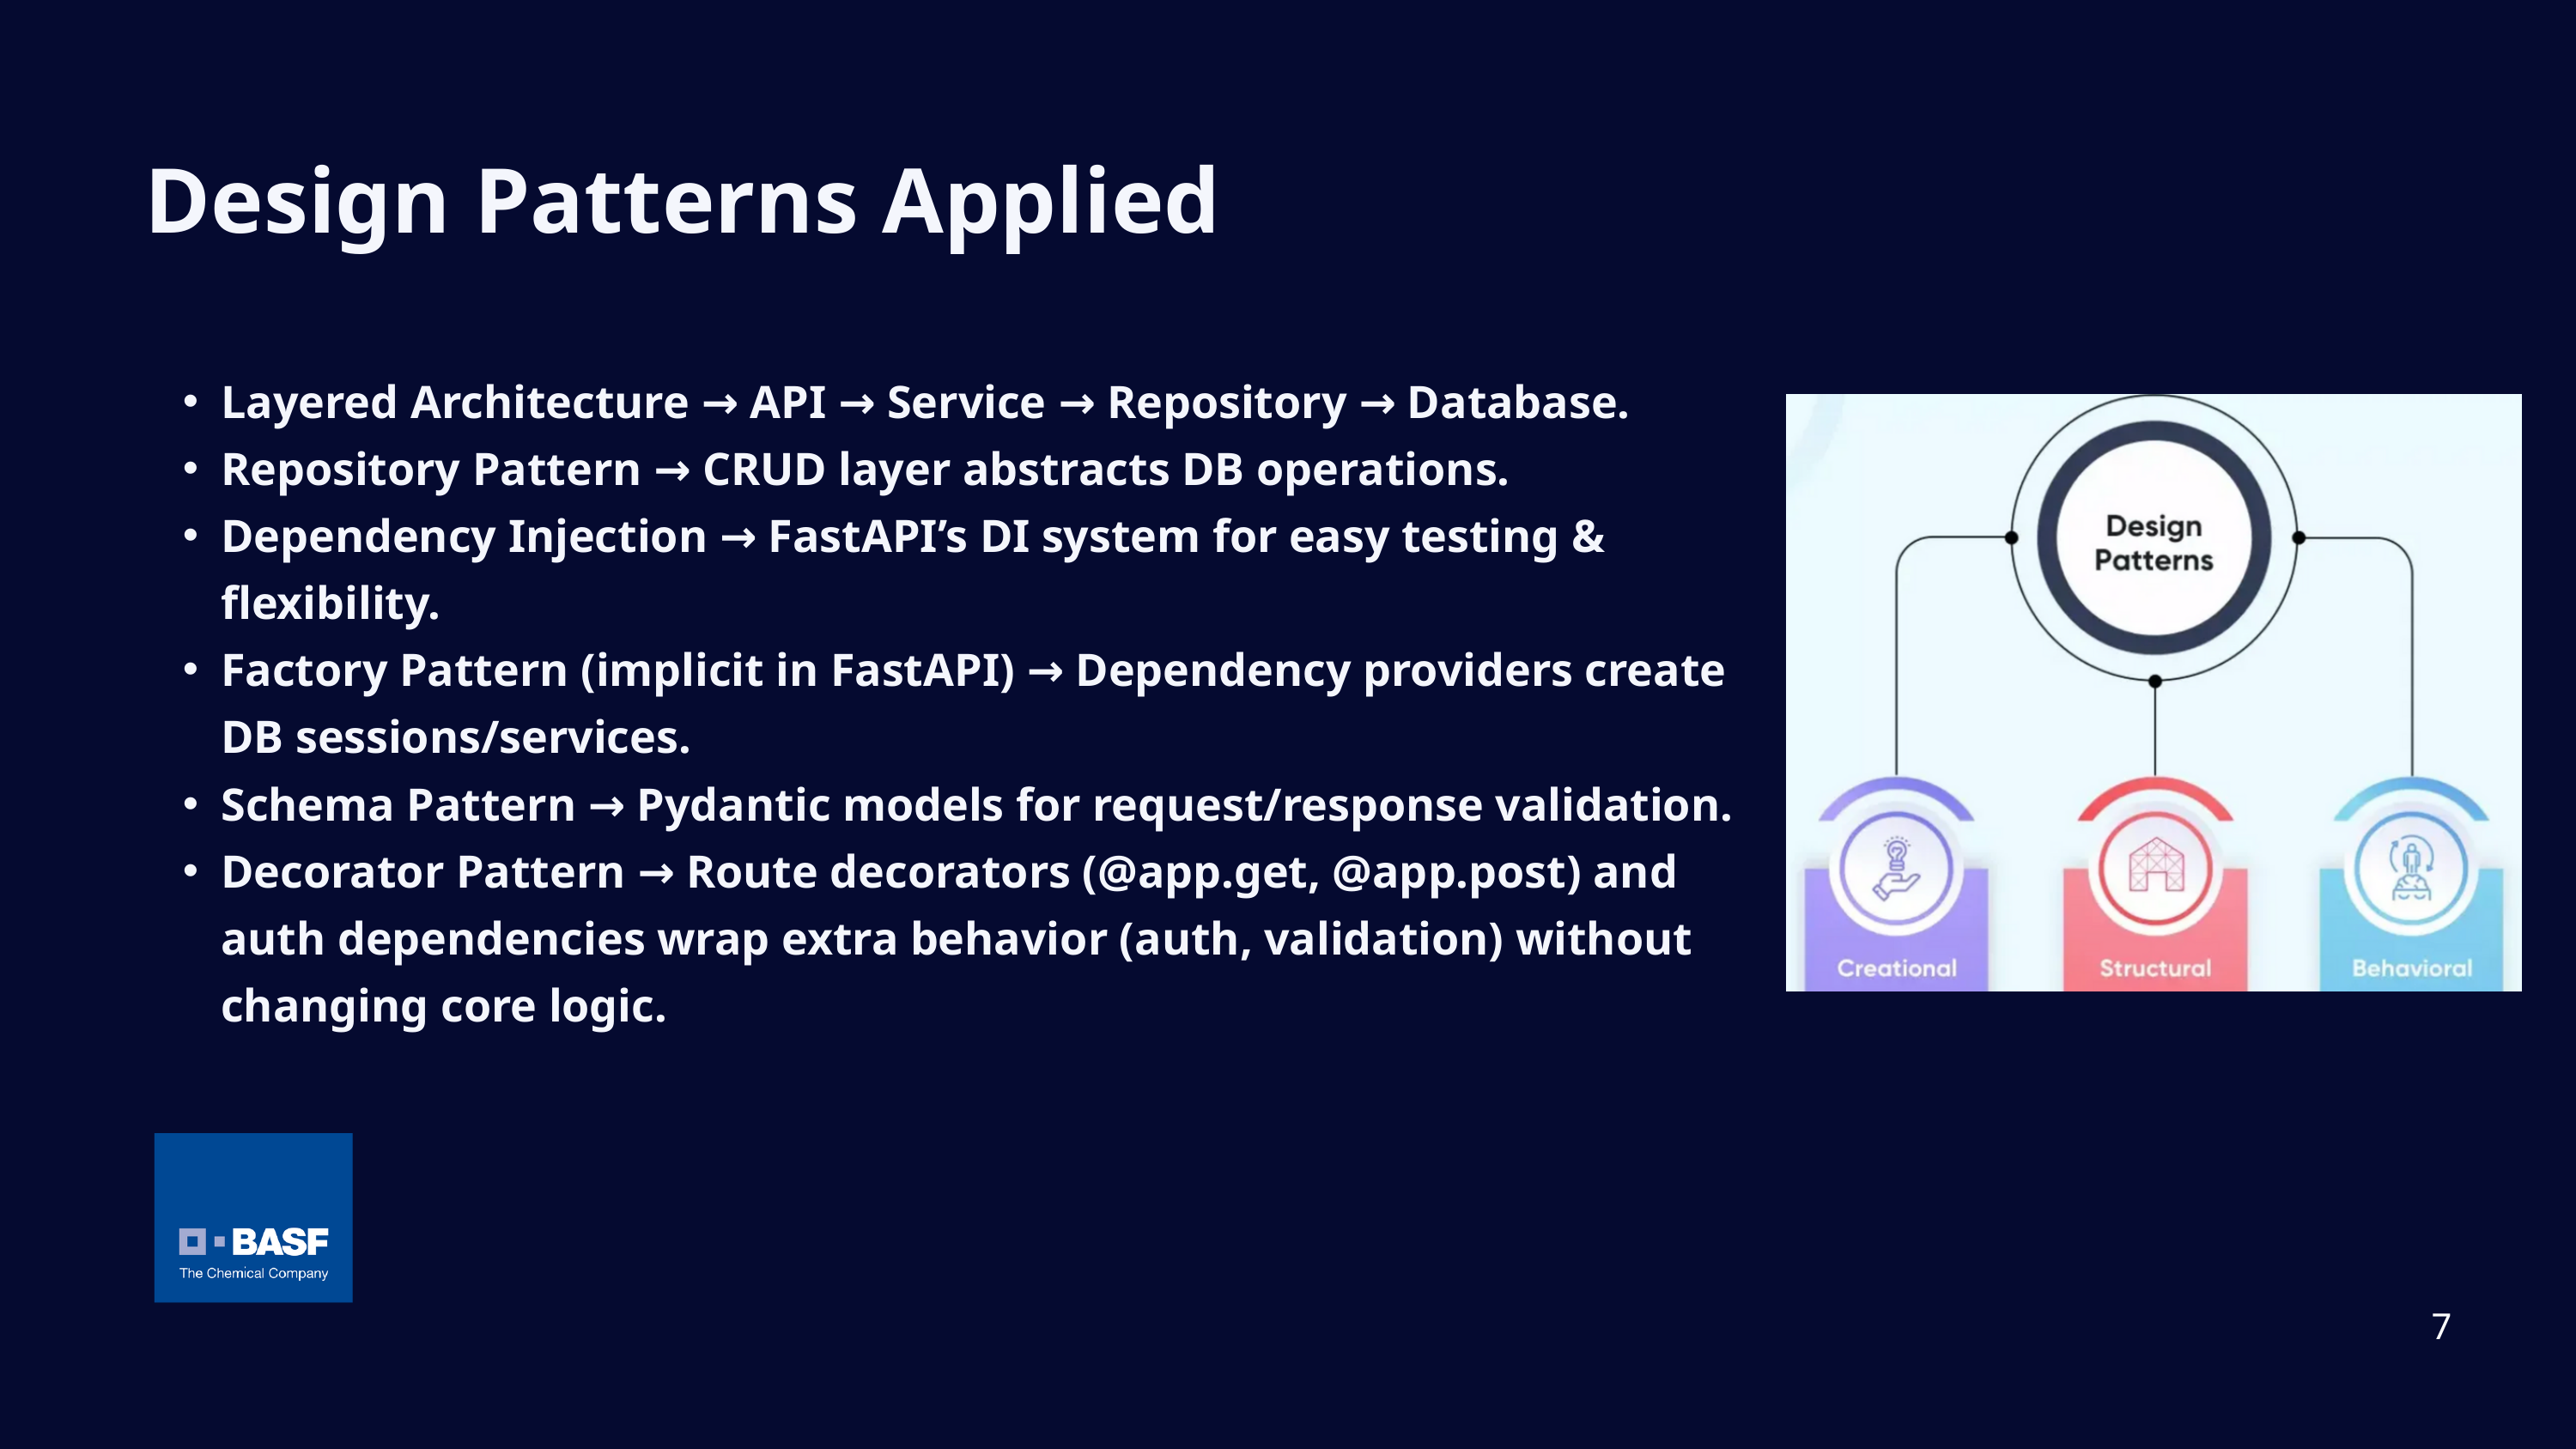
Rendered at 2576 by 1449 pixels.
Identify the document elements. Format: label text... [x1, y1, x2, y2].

text_box [144, 1133, 362, 1304]
text_box Design Patterns Applied [144, 143, 1425, 252]
text_box Layered Architecture → API → Service → Repository → Database. Repository Pattern → CRUD layer abstracts DB operations. Dependency Injection → FastAPI’s DI system for easy testing & flexibility. Factory Pattern (implicit in FastAPI) → Dependency providers create DB sessions/services. Schema Pattern → Pydantic models for request/response validation. Decorator Pattern → Route decorators (@app.get, @app.post) and auth dependencies wrap extra behavior (auth, validation) without changing core logic. [144, 360, 1761, 1098]
text_box 7 [2431, 1296, 2452, 1348]
text_box [1786, 394, 2522, 991]
